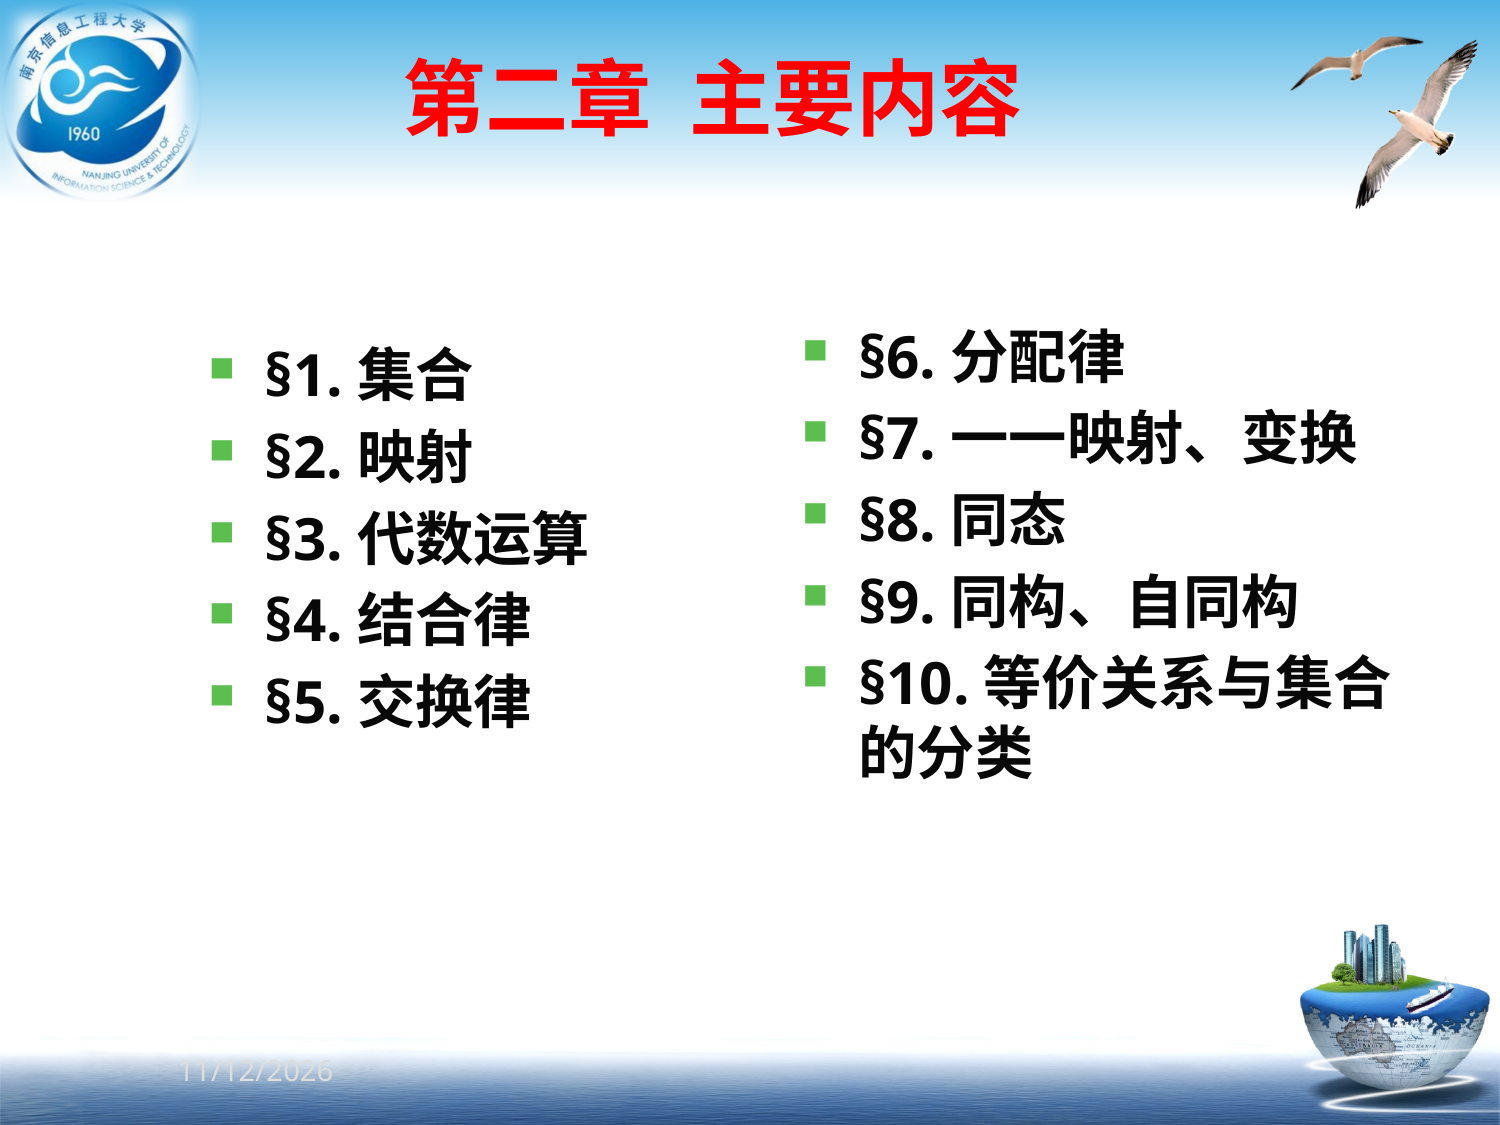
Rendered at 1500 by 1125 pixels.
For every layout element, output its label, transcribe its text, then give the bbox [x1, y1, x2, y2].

picture [0, 920, 1500, 1125]
text_box §6.分配律 §7.一一映射、变换 §8.同态 §9.同构、自同构 §10.等价关系与集合的分类 [787, 312, 1413, 858]
picture [26, 24, 178, 174]
picture [1289, 35, 1500, 213]
title 第二章 主要内容 [224, 30, 1201, 154]
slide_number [162, 1024, 476, 1101]
text_box §1.集合 §2.映射 §3.代数运算 §4.结合律 §5.交换律 [193, 331, 750, 858]
